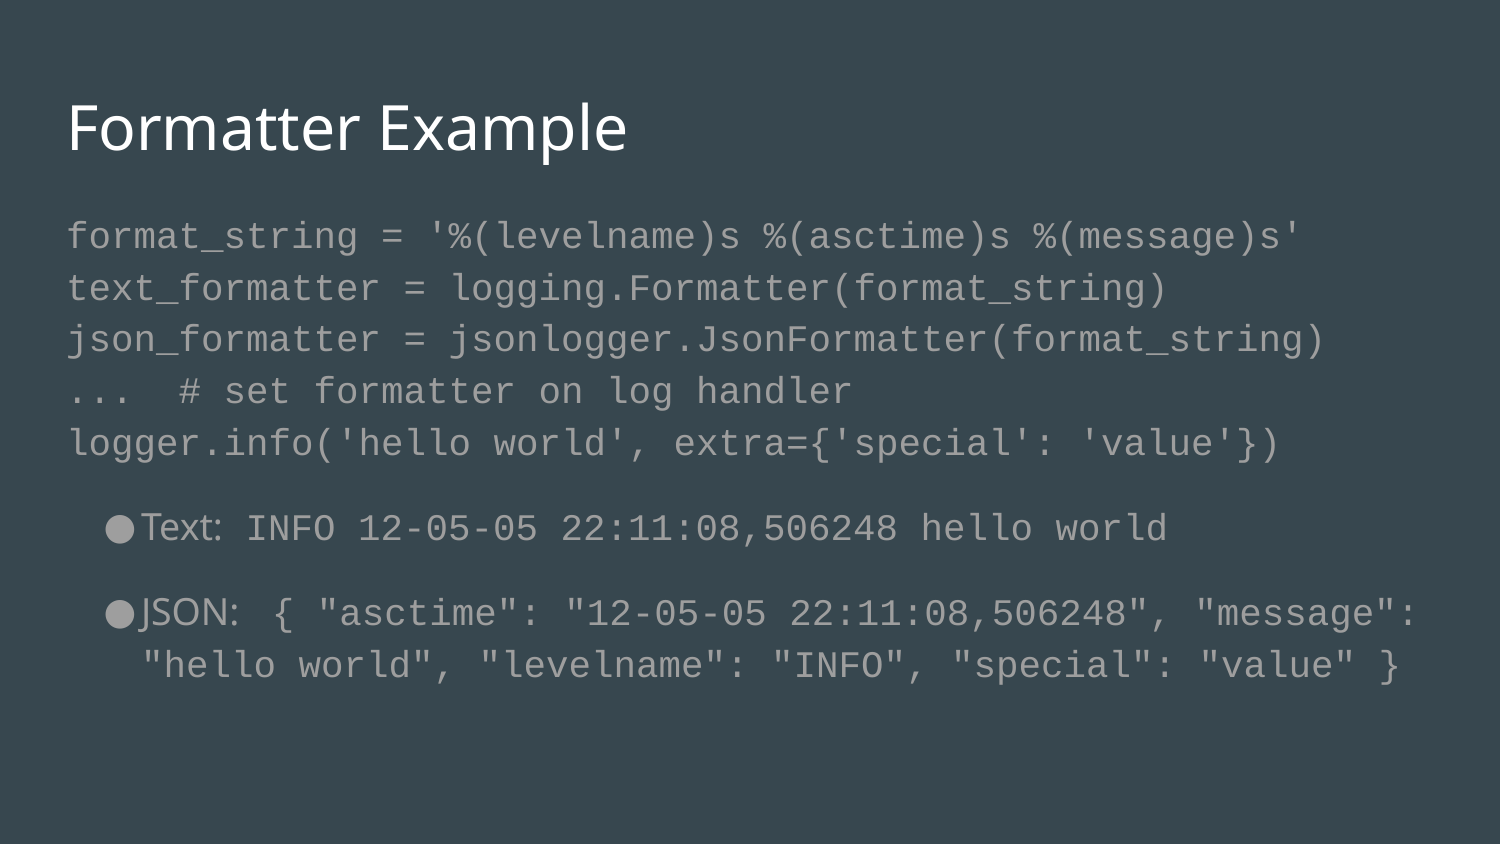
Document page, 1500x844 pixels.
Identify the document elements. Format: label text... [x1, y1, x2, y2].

title Formatter Example [51, 72, 1449, 167]
list format_string = '%(levelname)s %(asctime)s %(message)s' text_formatter = logging.Formatter(format_string) json_formatter = jsonlogger.JsonFormatter(format_string) ... # set formatter on log handler logger.info('hello world', extra={'special': 'value'}) Text: INFO 12-05-05 22:11:08,506248 hello world JSON: { "asctime": "12-05-05 22:11:08,506248", "message": "hello world", "levelname": "INFO", "special": "value" } [51, 189, 1449, 750]
